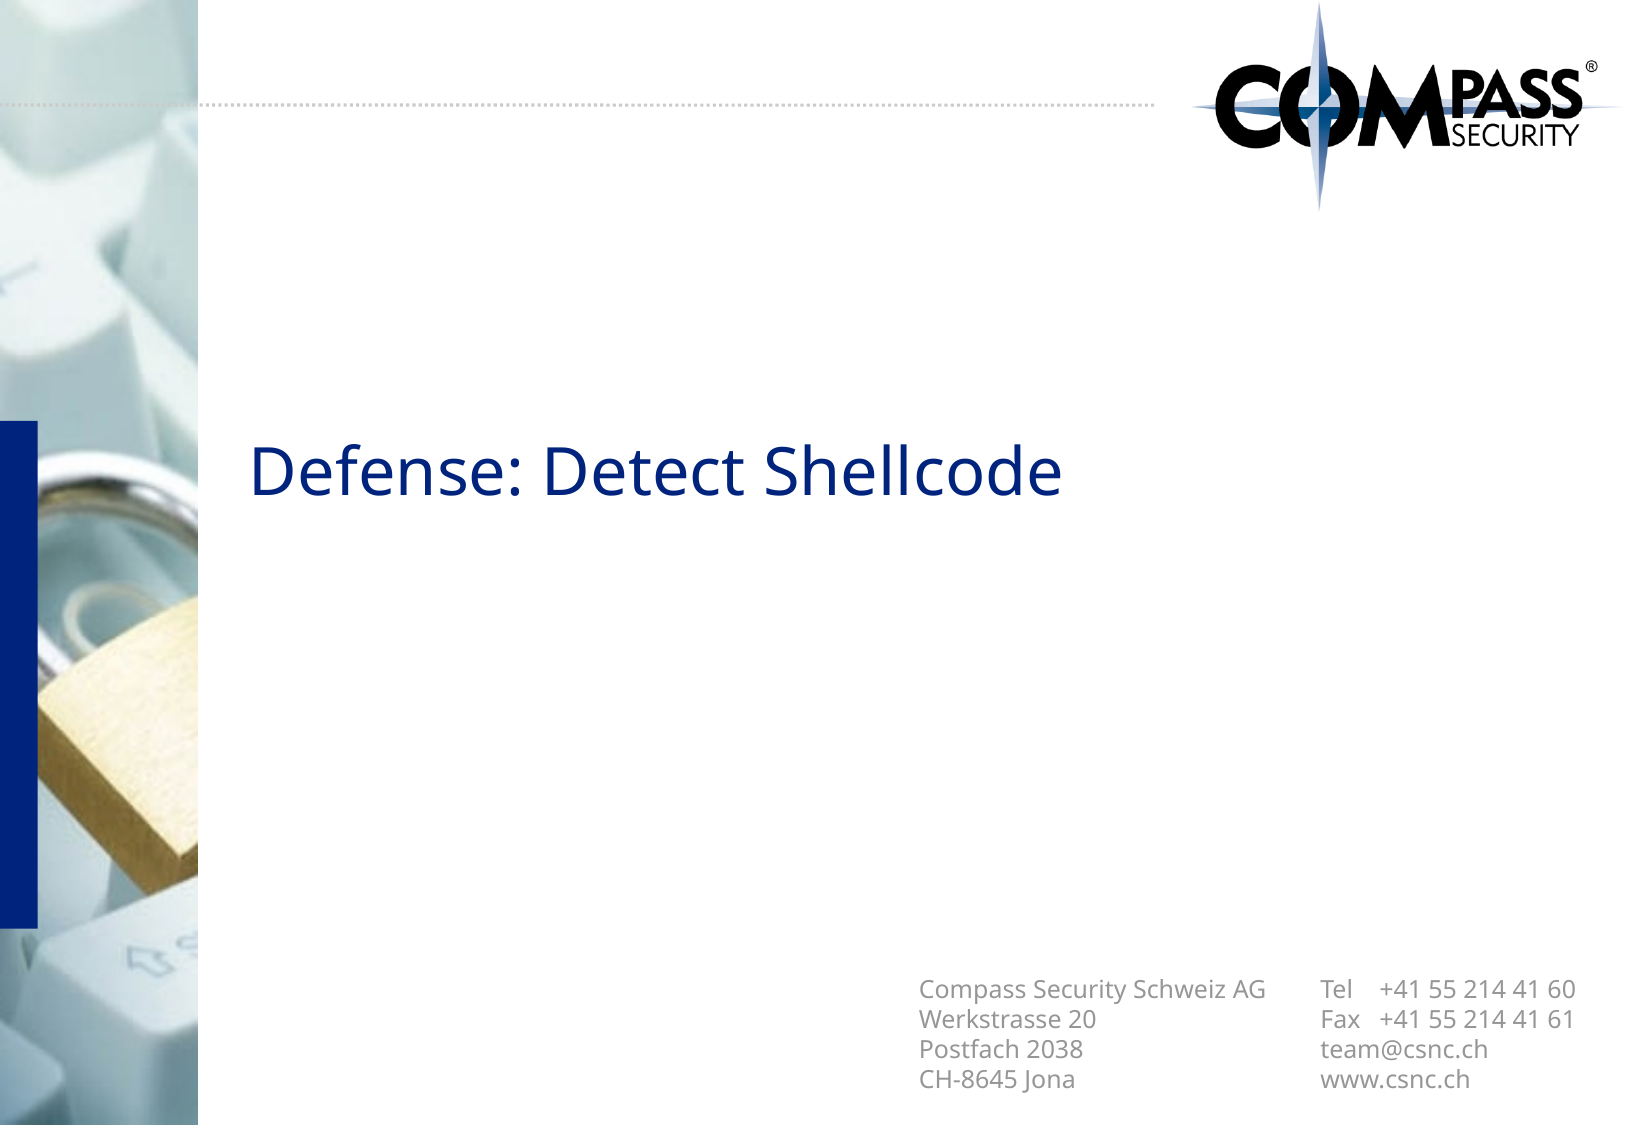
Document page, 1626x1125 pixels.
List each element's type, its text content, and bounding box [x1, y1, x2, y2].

picture [1192, 1, 1624, 212]
title Defense: Detect Shellcode [233, 420, 1332, 685]
picture [0, 0, 198, 1125]
